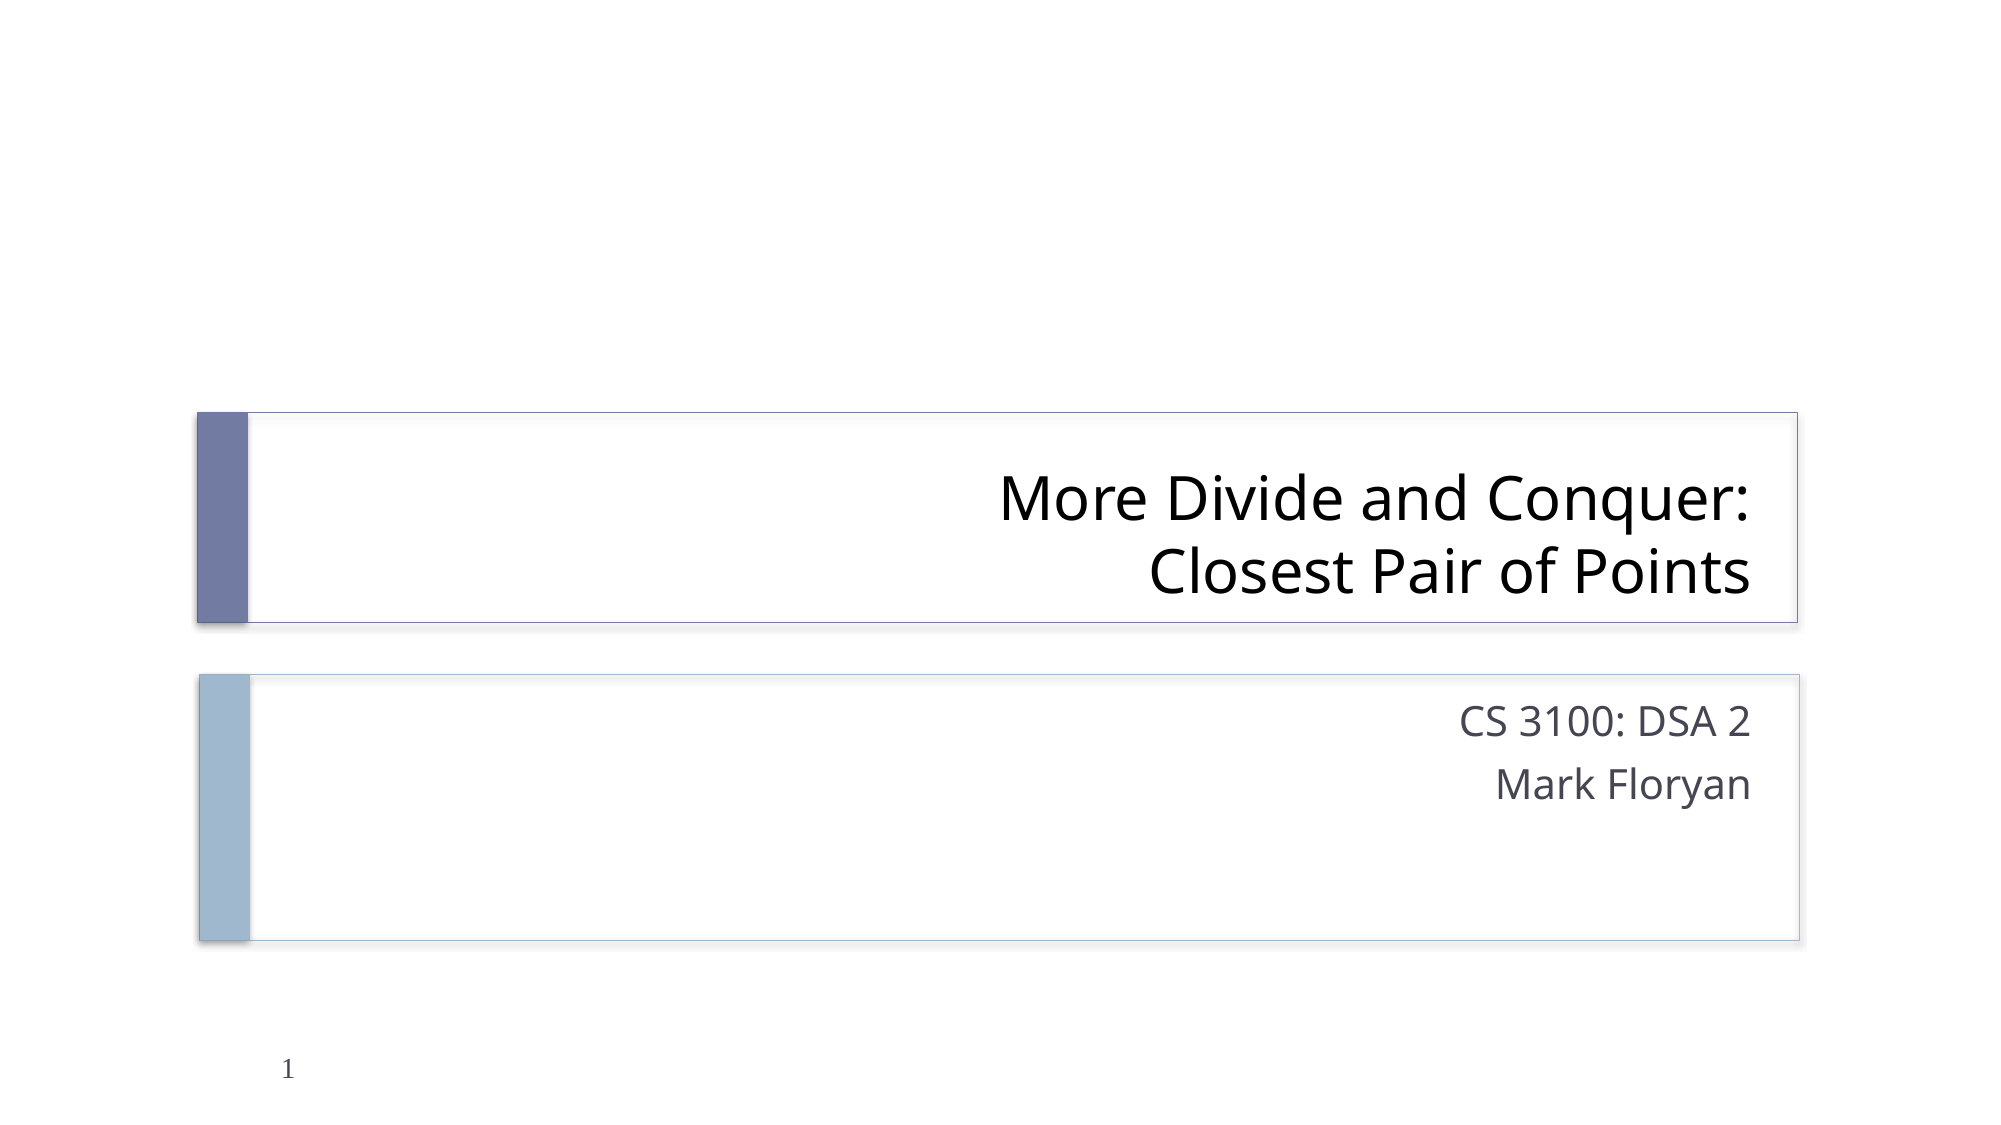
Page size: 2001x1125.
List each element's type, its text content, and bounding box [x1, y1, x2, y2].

slide_number 1 [265, 1042, 533, 1103]
subtitle CS 3100: DSA 2 Mark Floryan [266, 687, 1767, 929]
title More Divide and Conquer: Closest Pair of Points [266, 451, 1767, 614]
